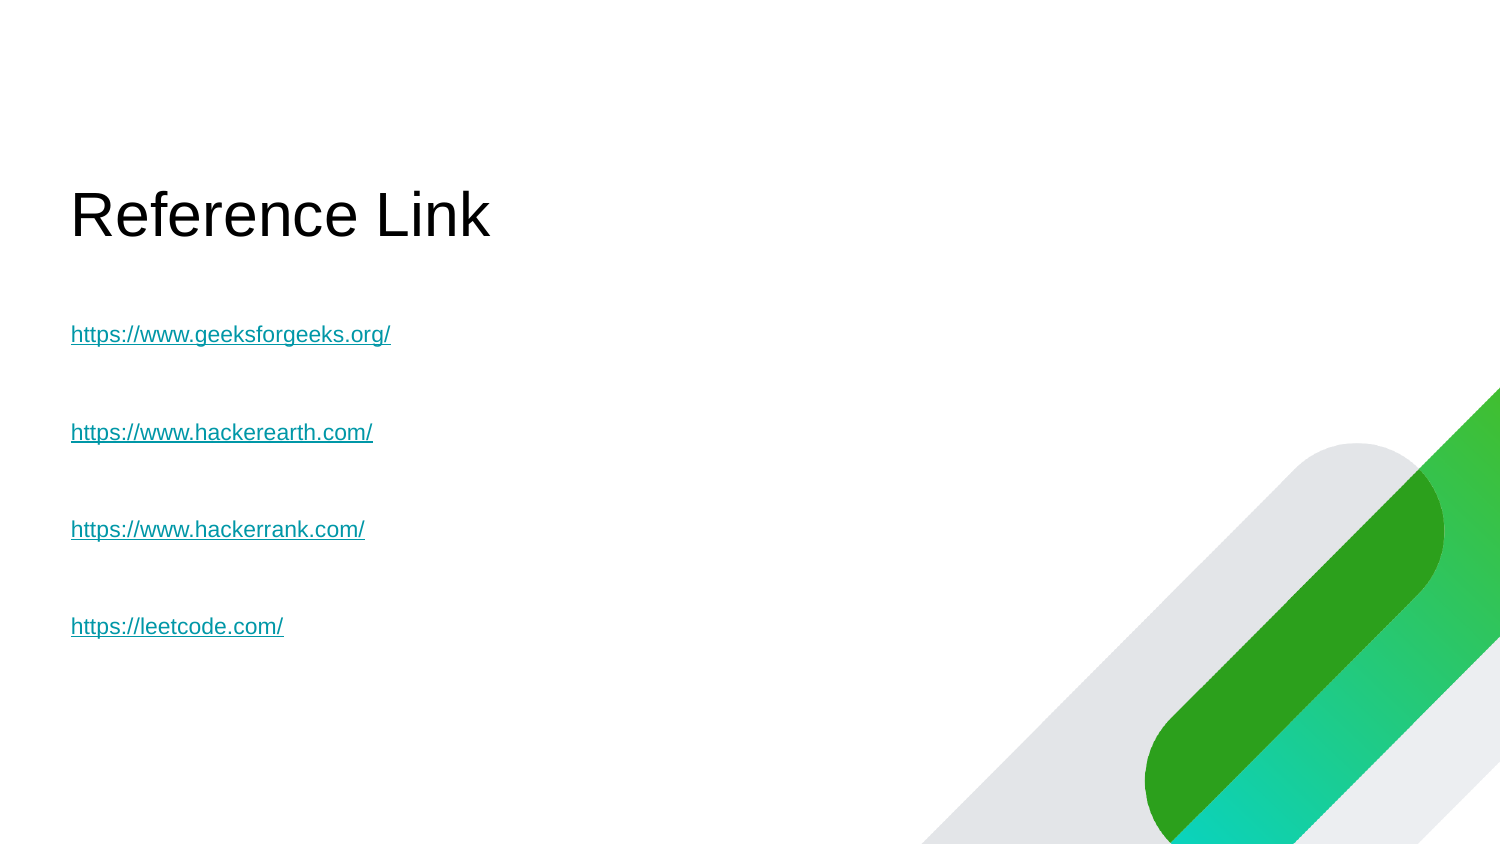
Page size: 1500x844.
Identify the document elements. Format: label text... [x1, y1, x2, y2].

picture [0, 0, 1500, 844]
list Reference Link https://www.geeksforgeeks.org/ https://www.hackerearth.com/ https://www.hackerrank.com/ https://leetcode.com/ [62, 290, 1426, 529]
